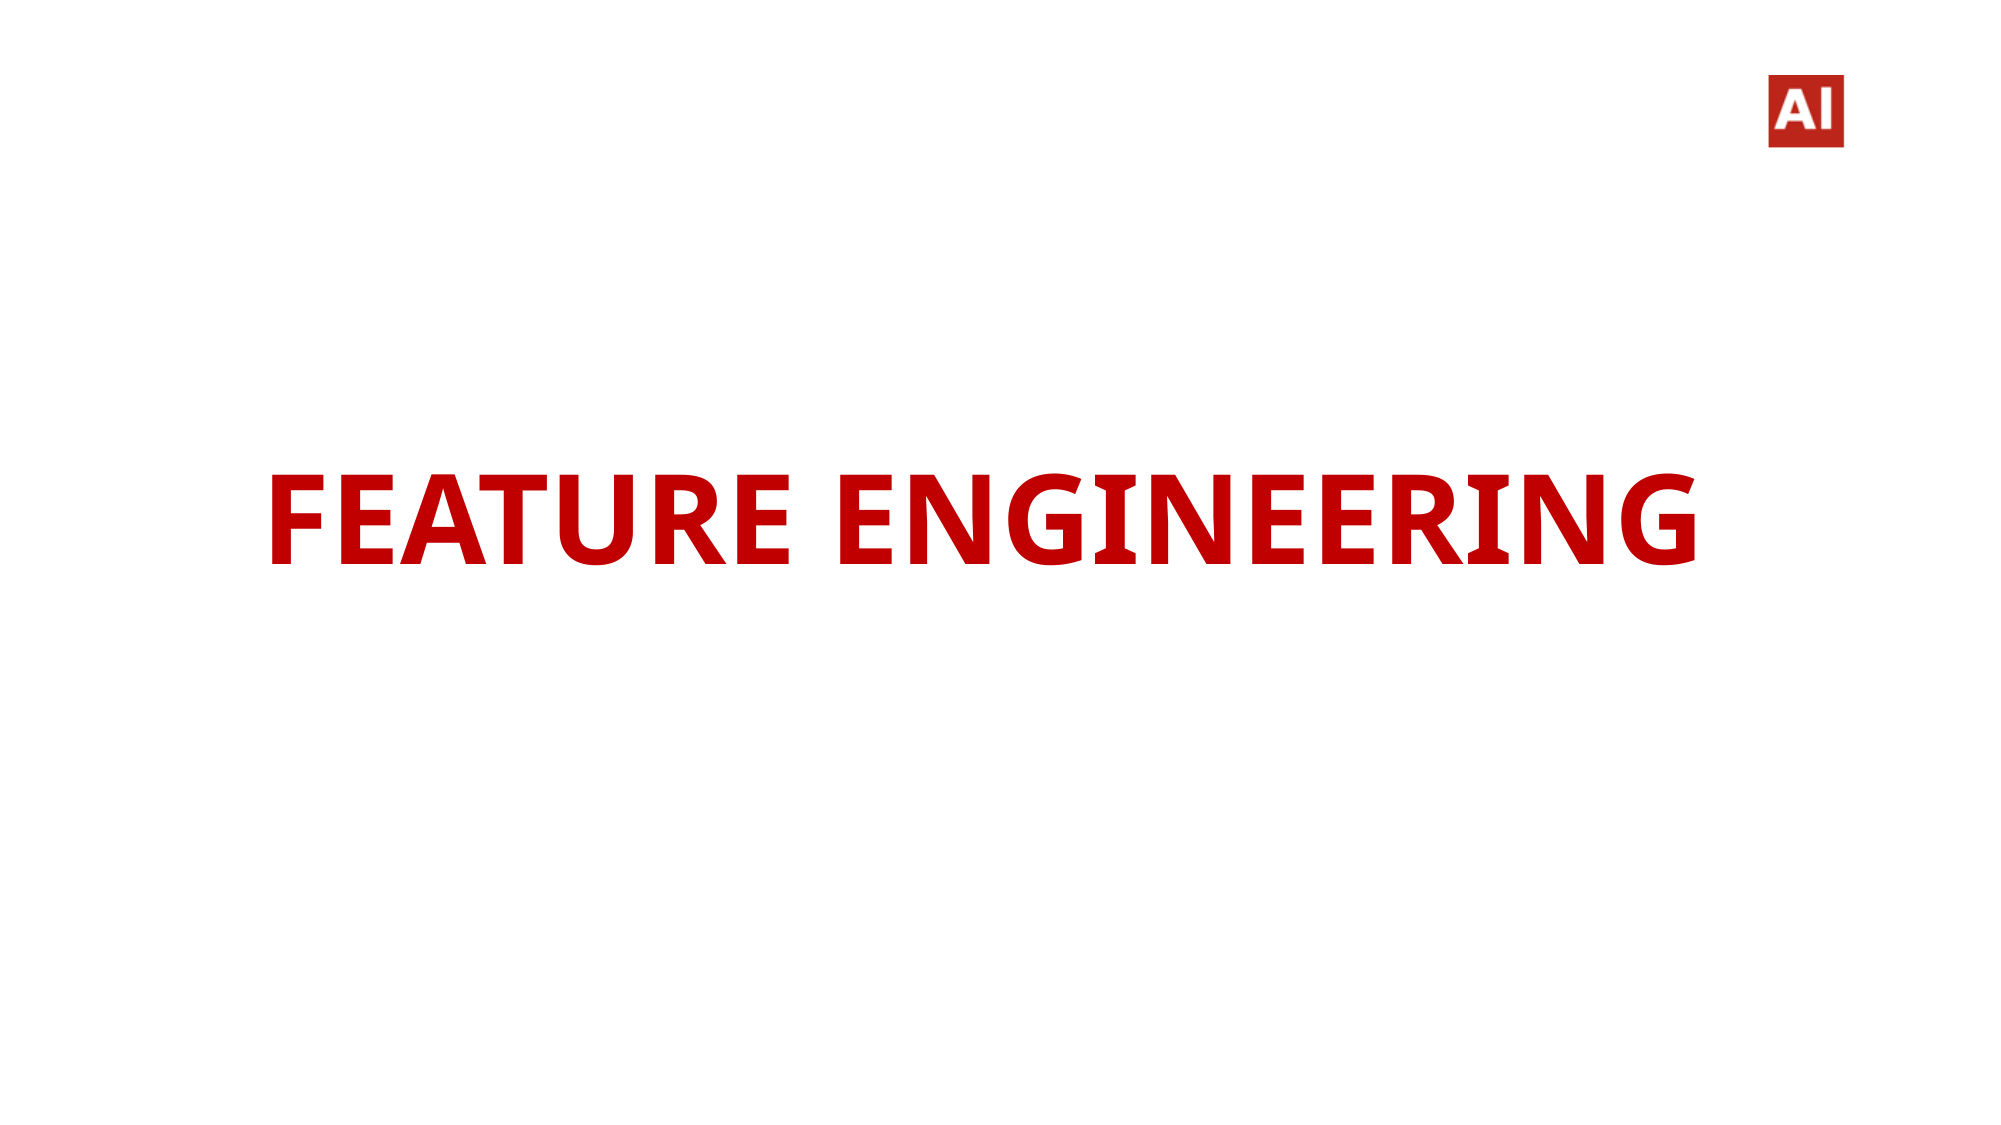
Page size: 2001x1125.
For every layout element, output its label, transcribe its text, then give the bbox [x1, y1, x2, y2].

picture [1766, 75, 1847, 149]
title FEATURE ENGINEERING [68, 162, 1932, 612]
